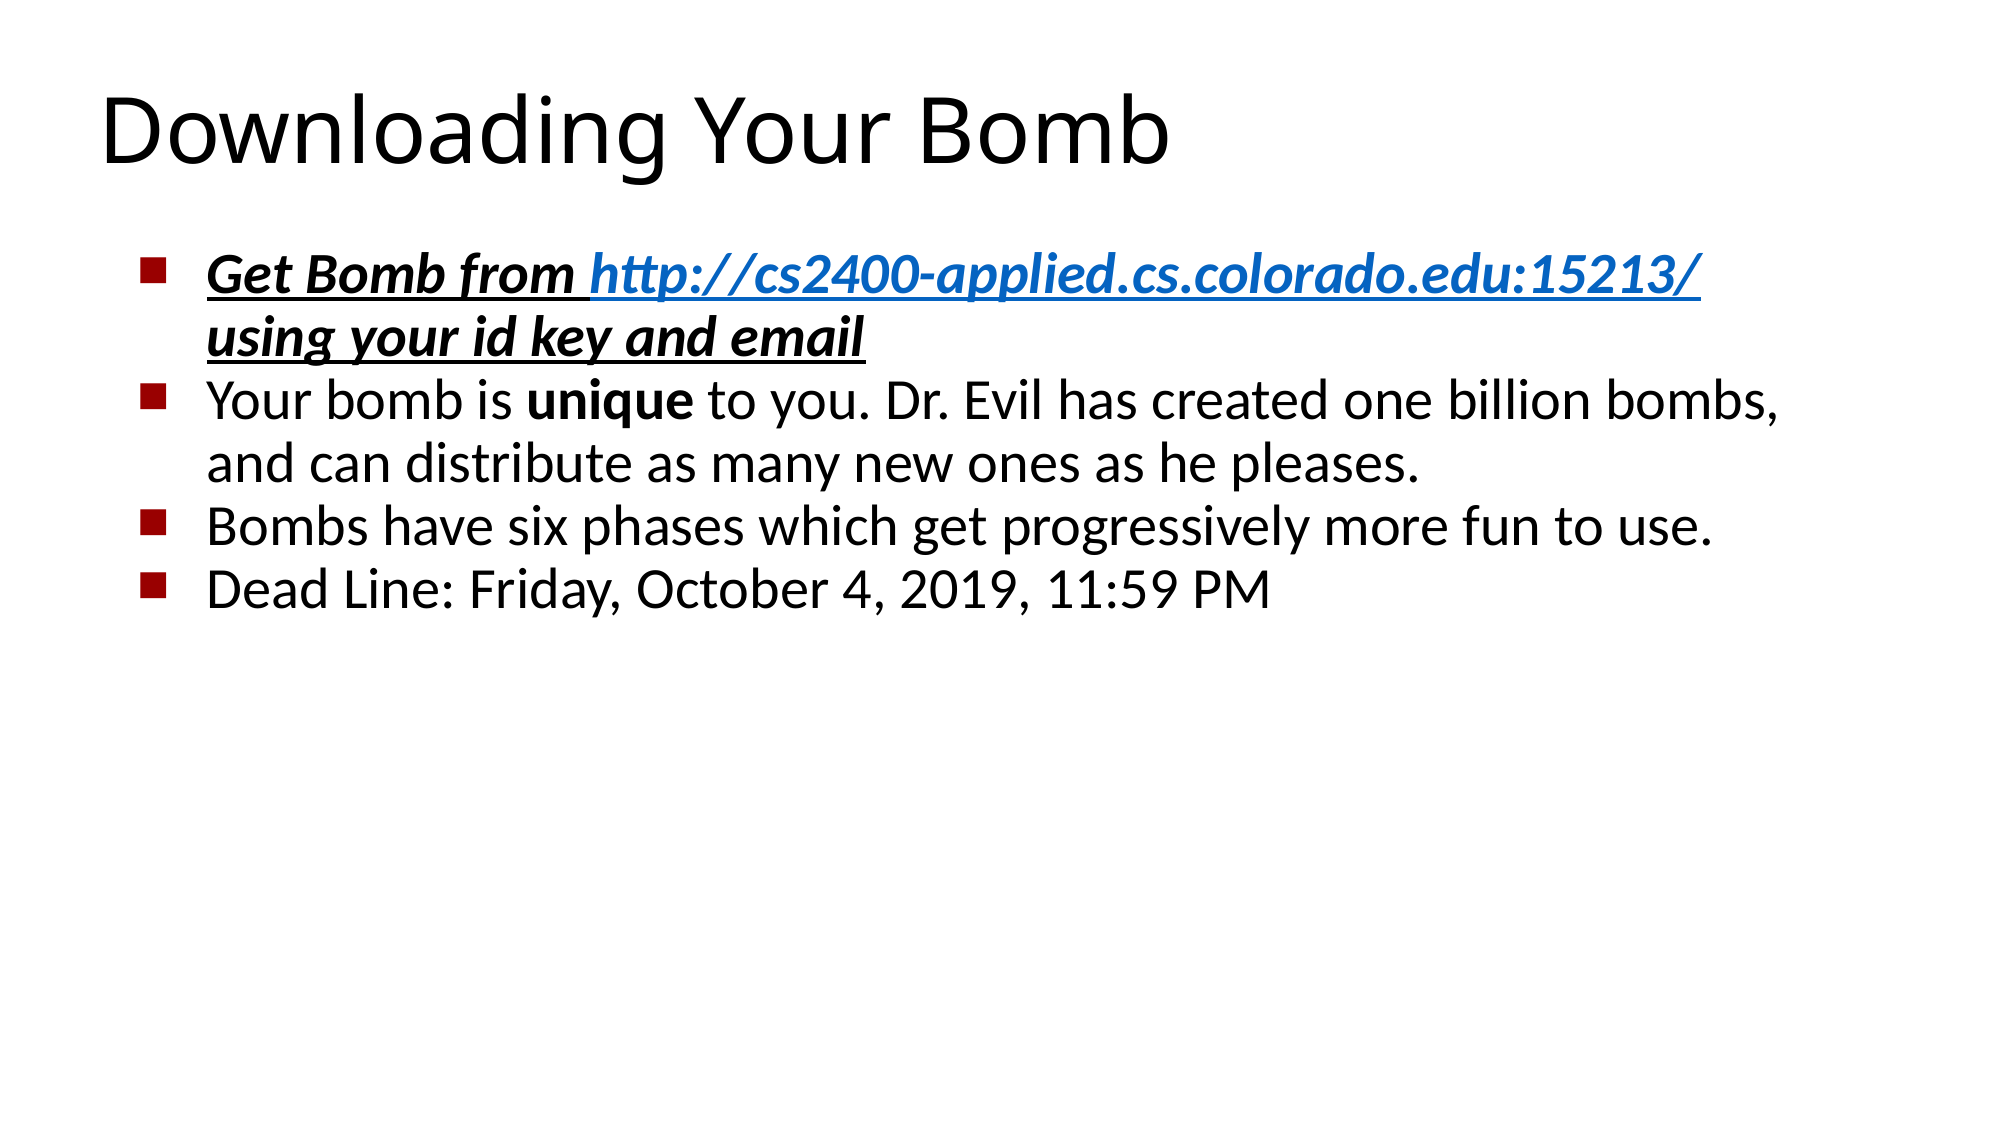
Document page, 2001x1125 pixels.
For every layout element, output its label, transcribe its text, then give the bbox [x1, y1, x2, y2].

text_box Downloading Your Bomb [78, 20, 1739, 248]
text_box Get Bomb from http://cs2400-applied.cs.colorado.edu:15213/ using your id key and email Your bomb is unique to you. Dr. Evil has created one billion bombs, and can distribute as many new ones as he pleases. Bombs have six phases which get progressively more fun to use. Dead Line: Friday, October 4, 2019, 11:59 PM [86, 223, 1814, 902]
